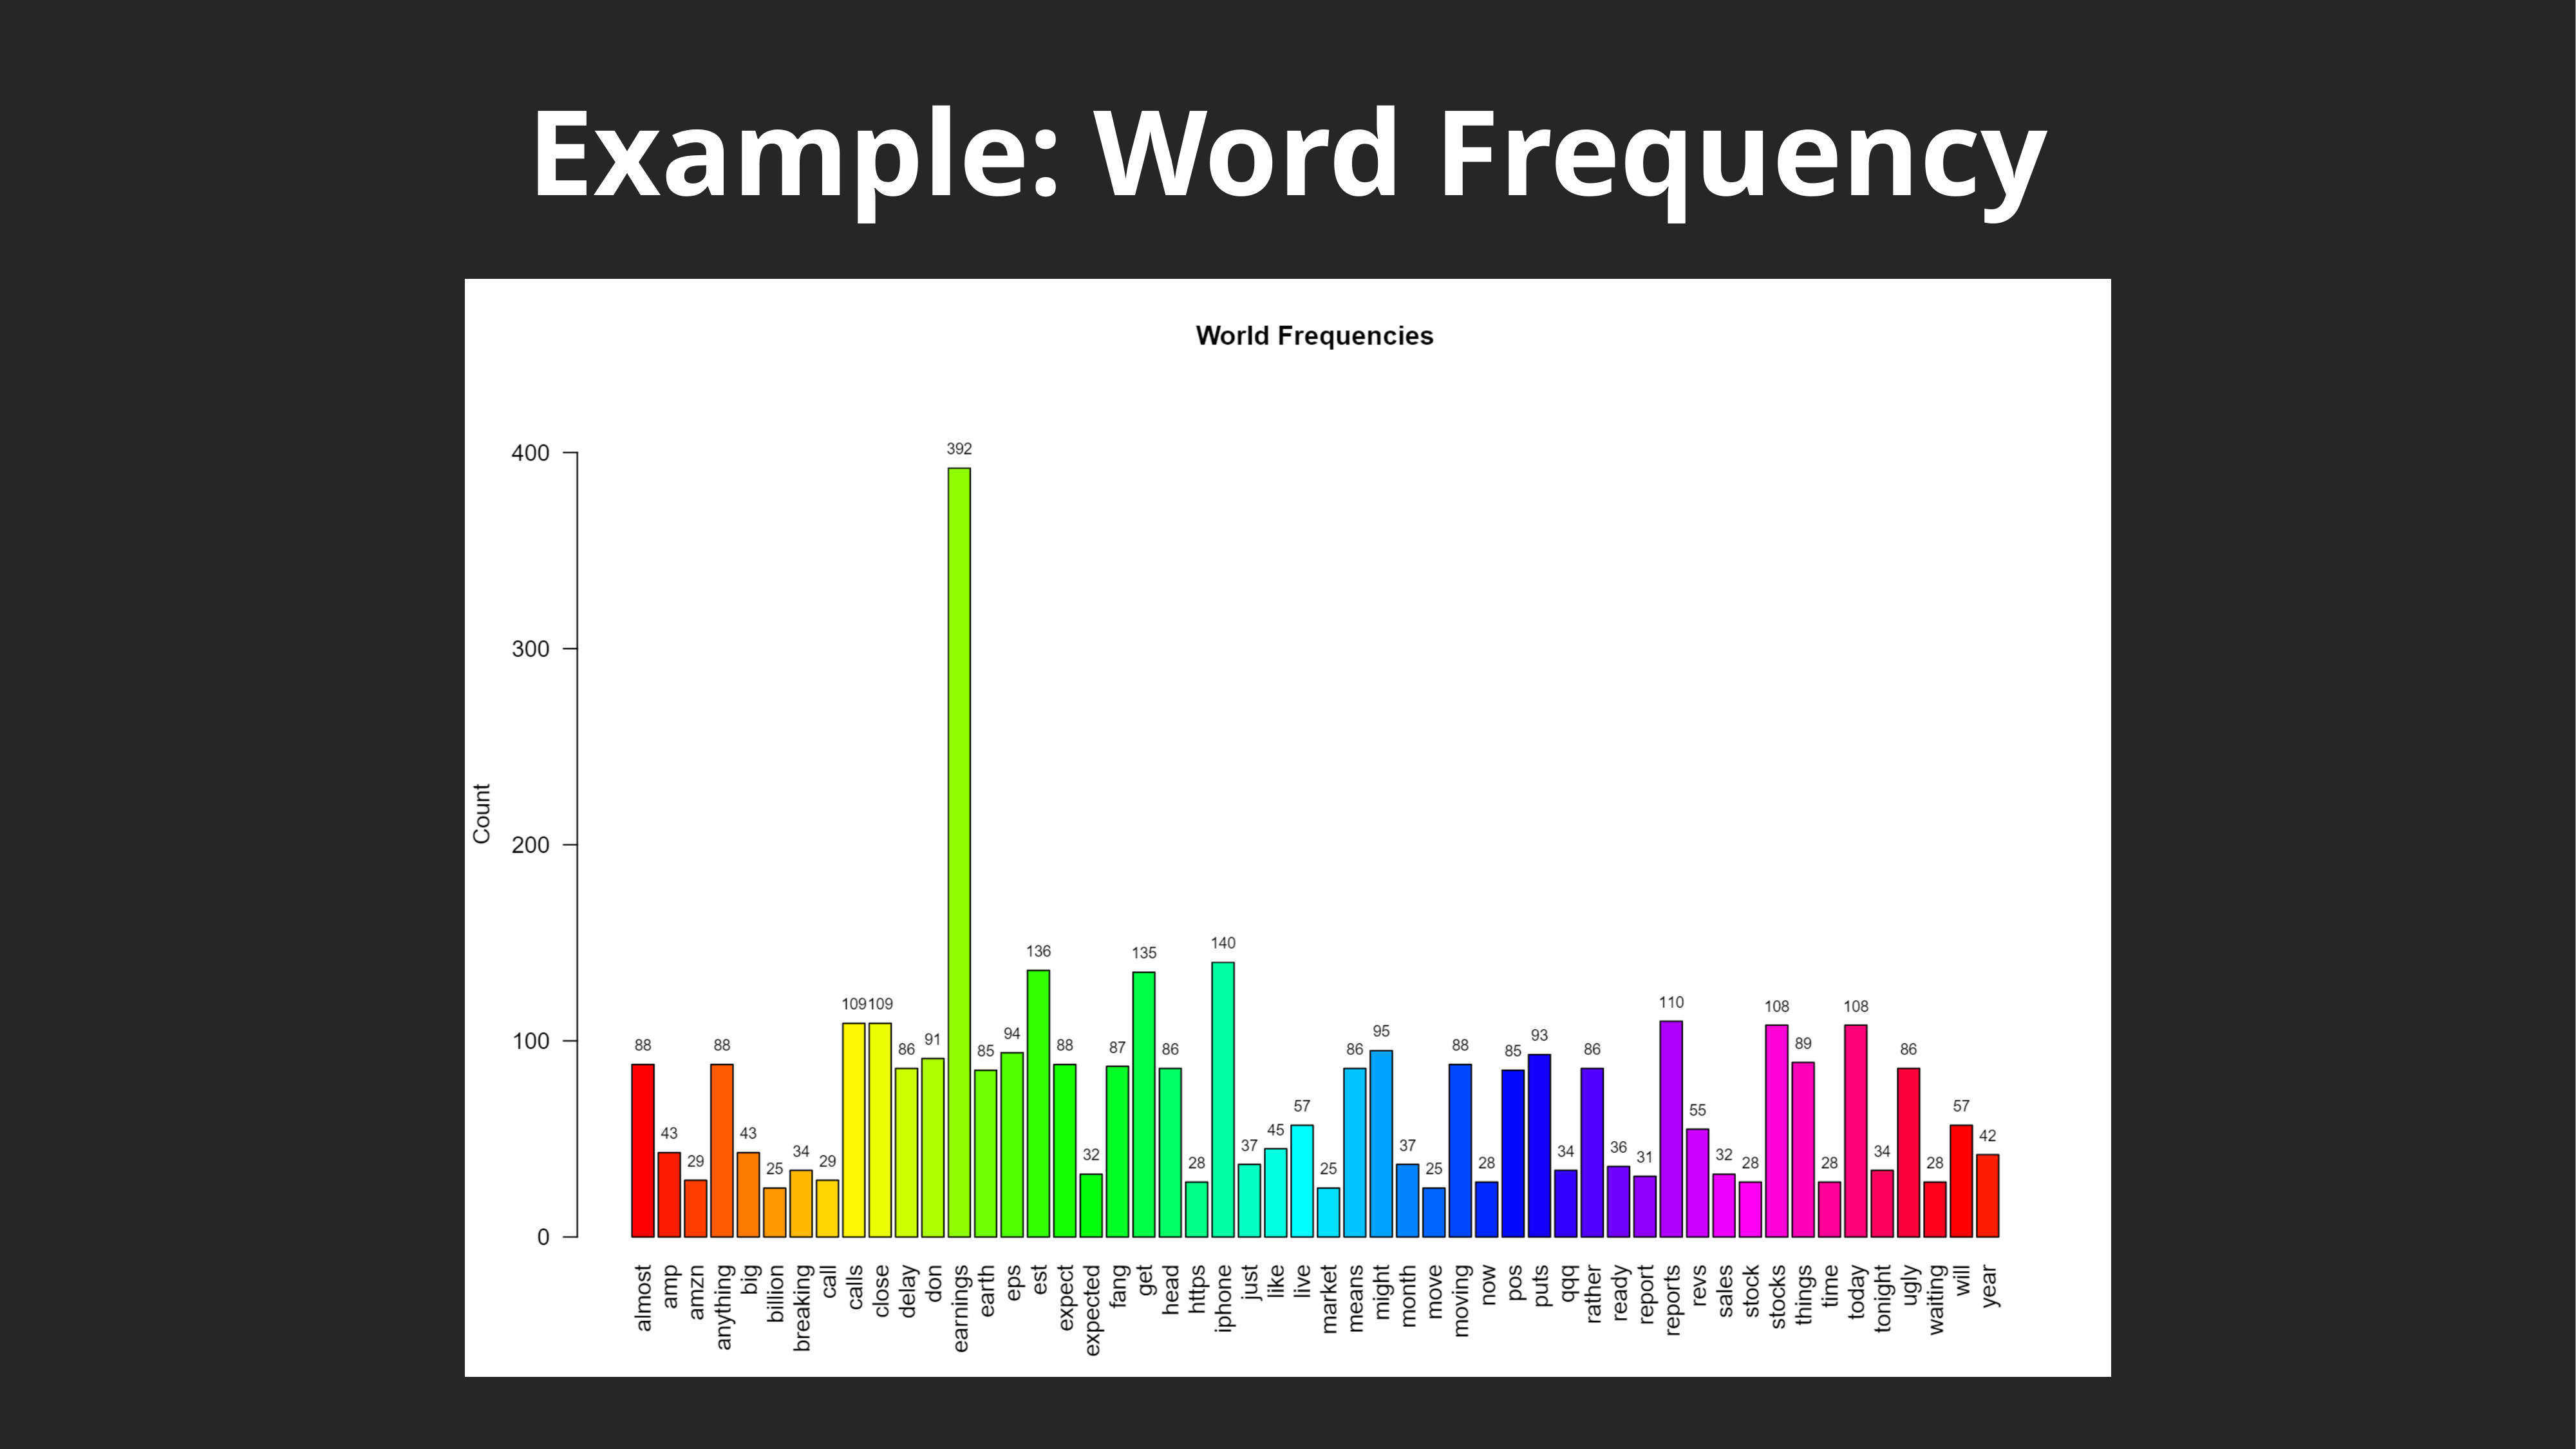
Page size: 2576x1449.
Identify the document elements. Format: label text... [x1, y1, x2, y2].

title Example: Word Frequency [129, 72, 2447, 314]
picture [464, 279, 2111, 1377]
